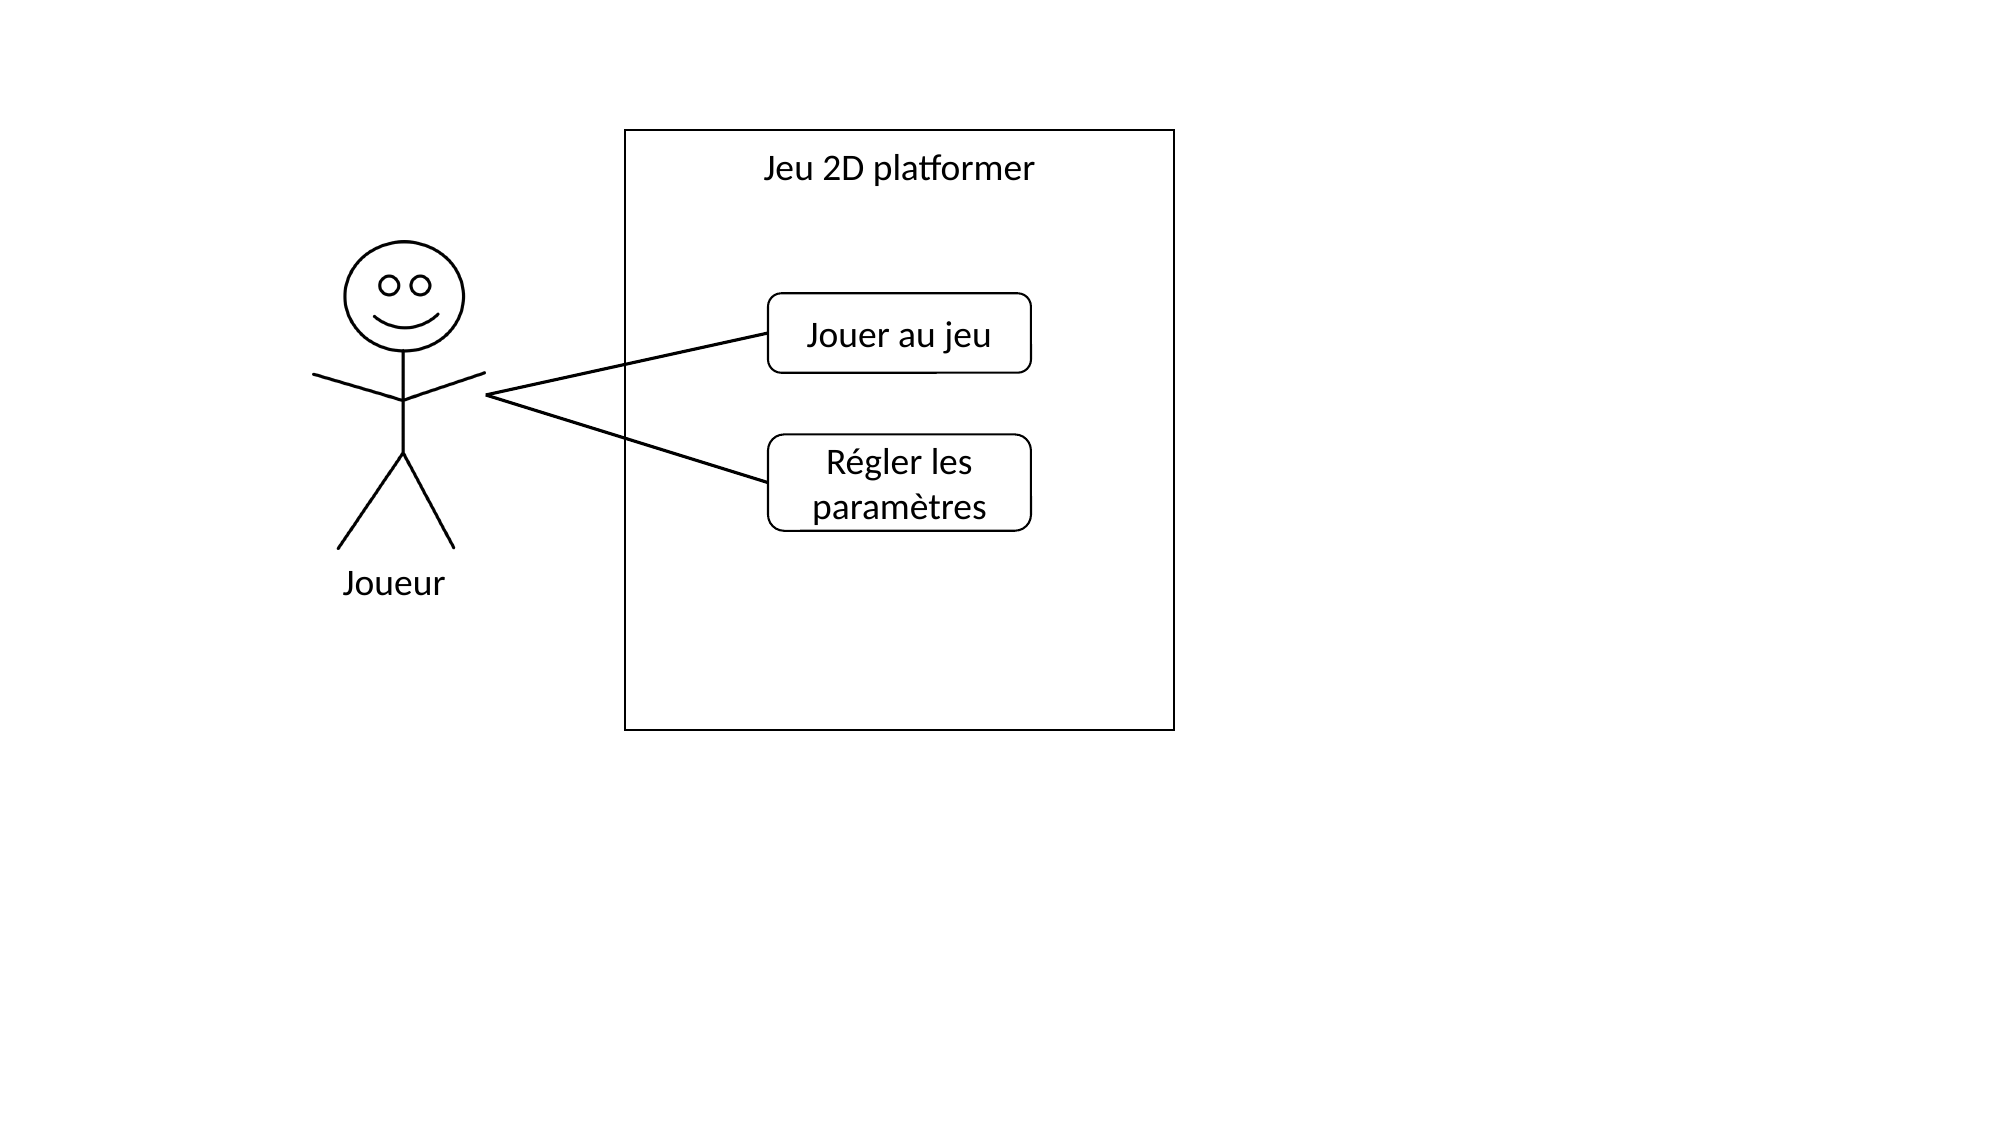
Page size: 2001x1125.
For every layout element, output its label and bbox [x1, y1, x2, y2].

text_box [312, 129, 1174, 730]
